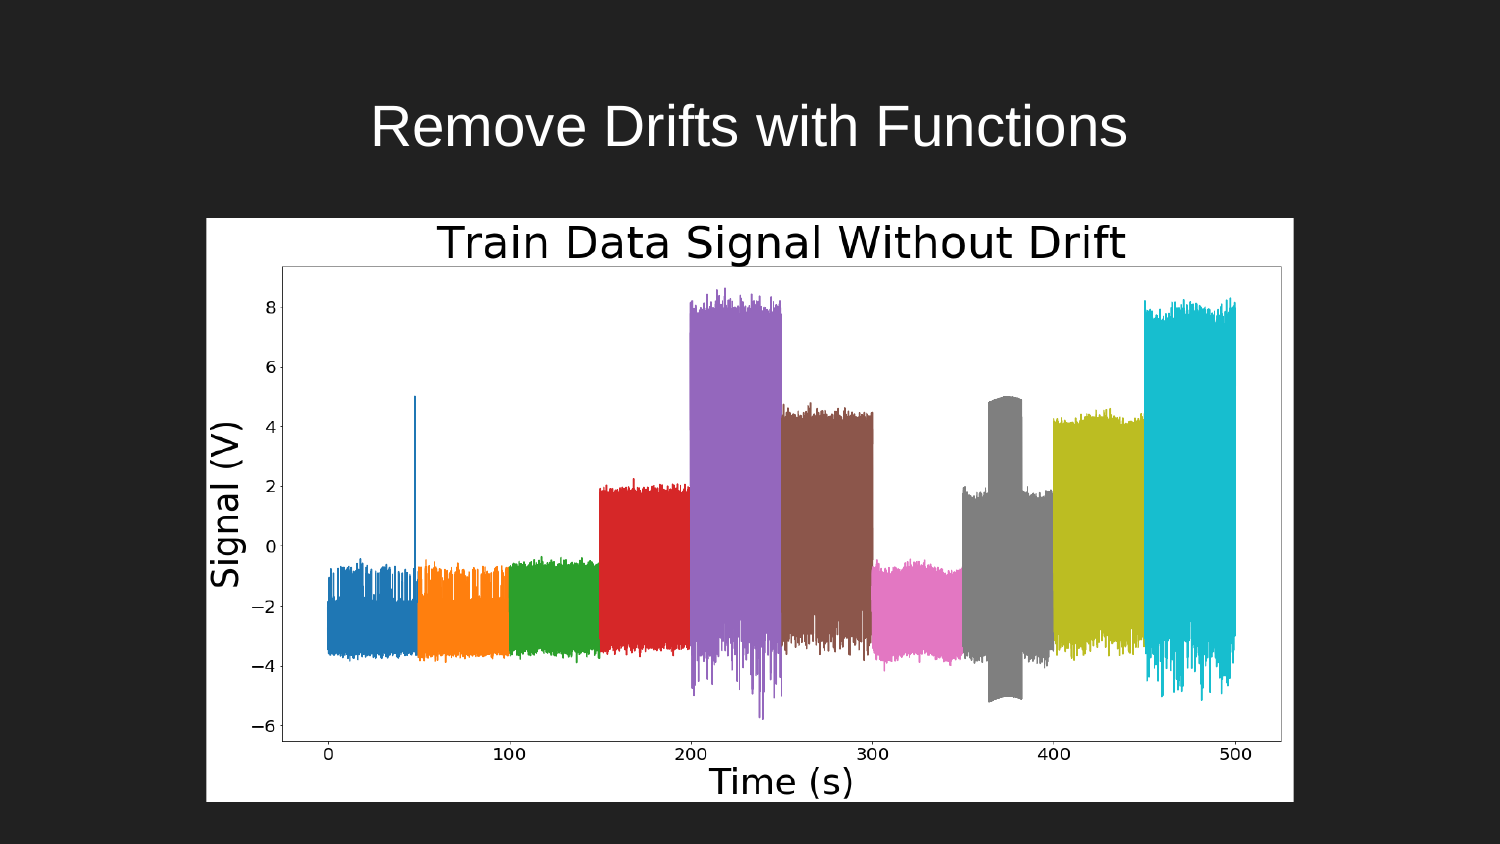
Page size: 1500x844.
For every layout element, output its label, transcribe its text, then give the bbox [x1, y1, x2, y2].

picture [205, 217, 1294, 802]
title Remove Drifts with Functions [51, 72, 1449, 167]
